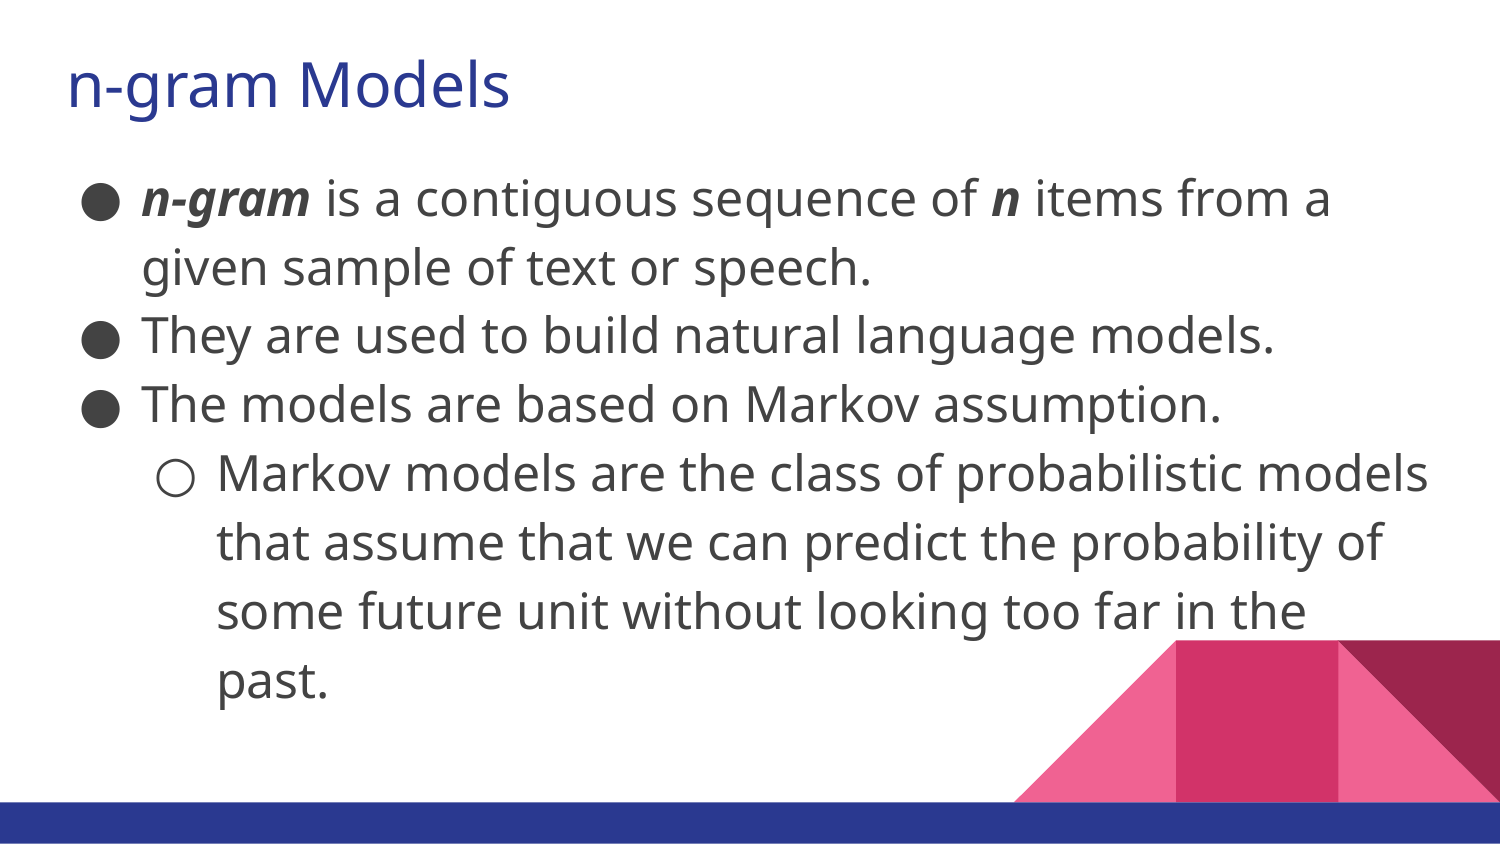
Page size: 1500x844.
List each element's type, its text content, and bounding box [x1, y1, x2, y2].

title n-gram Models [51, 29, 1449, 130]
list n-gram is a contiguous sequence of n items from a given sample of text or speech. They are used to build natural language models. The models are based on Markov assumption. Markov models are the class of probabilistic models that assume that we can predict the probability of some future unit without looking too far in the past. [51, 141, 1449, 690]
